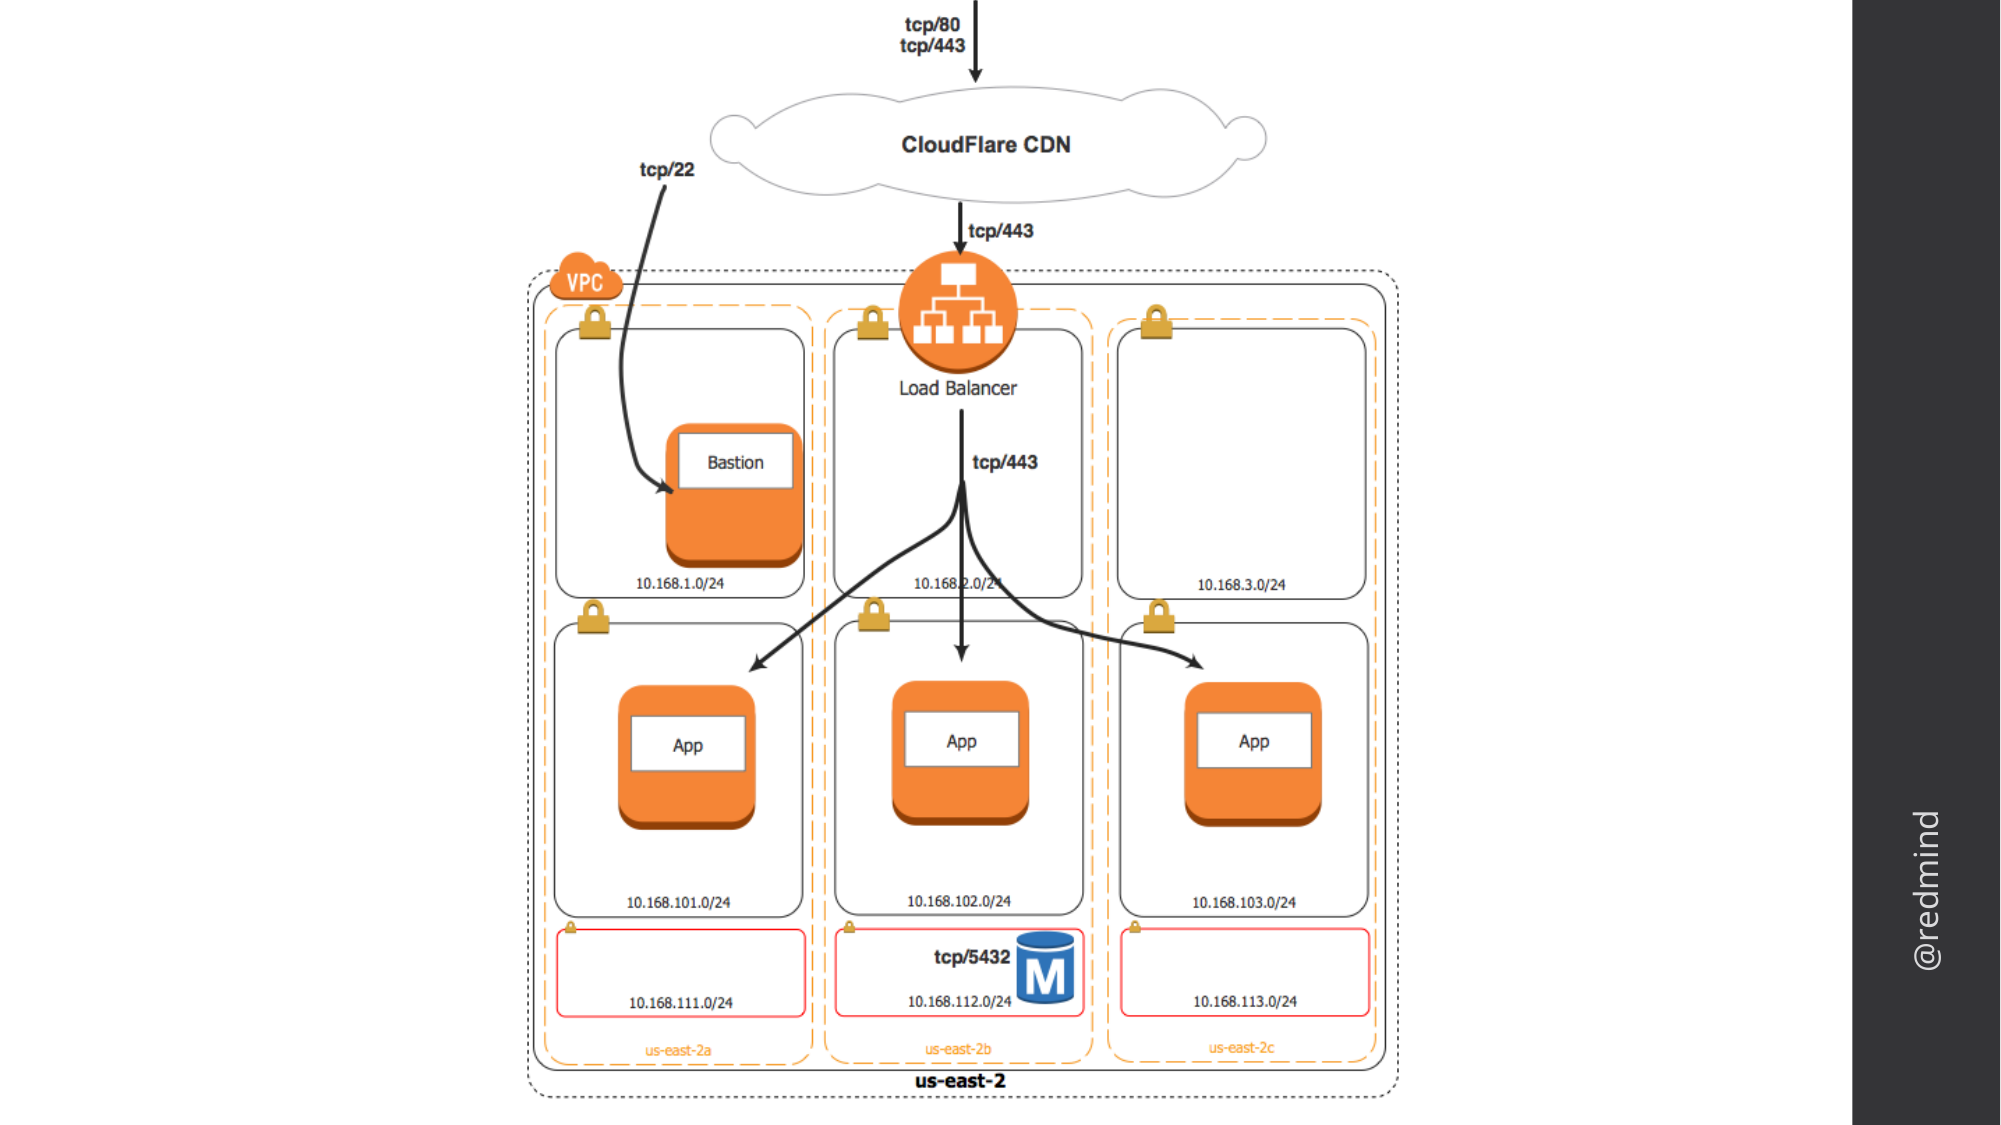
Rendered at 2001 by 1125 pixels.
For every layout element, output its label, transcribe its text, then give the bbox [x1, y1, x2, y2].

footer @redmind [1897, 400, 1958, 988]
picture [476, 0, 1417, 1125]
